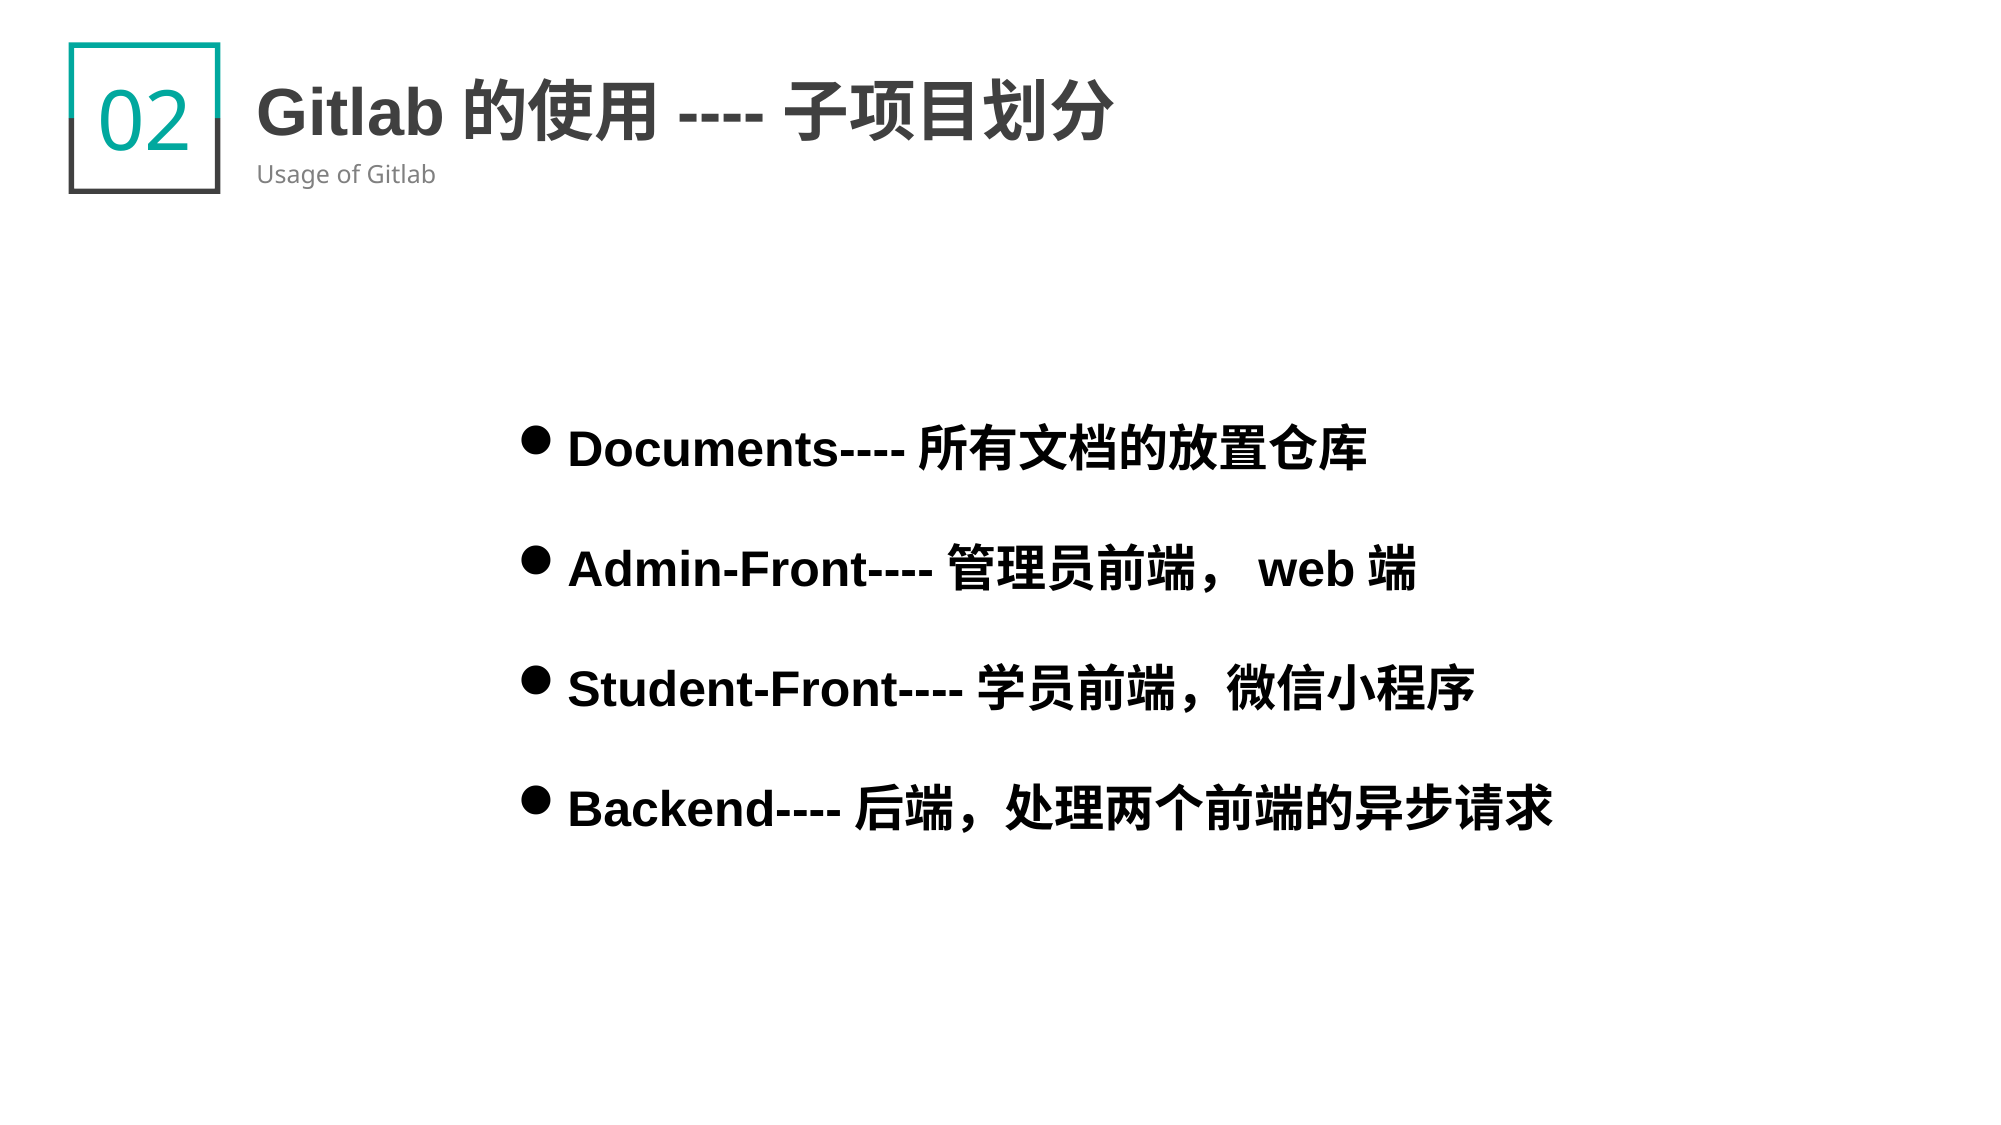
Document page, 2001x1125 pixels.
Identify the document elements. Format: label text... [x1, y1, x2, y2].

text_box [241, 60, 1308, 197]
text_box [68, 41, 221, 60]
text_box Documents----所有文档的放置仓库 Admin-Front----管理员前端，web端 Student-Front----学员前端，微信小程序 Backend----后端，处理两个前端的异步请求 [502, 348, 1593, 844]
text_box 02 [68, 60, 221, 175]
text_box [68, 175, 221, 195]
